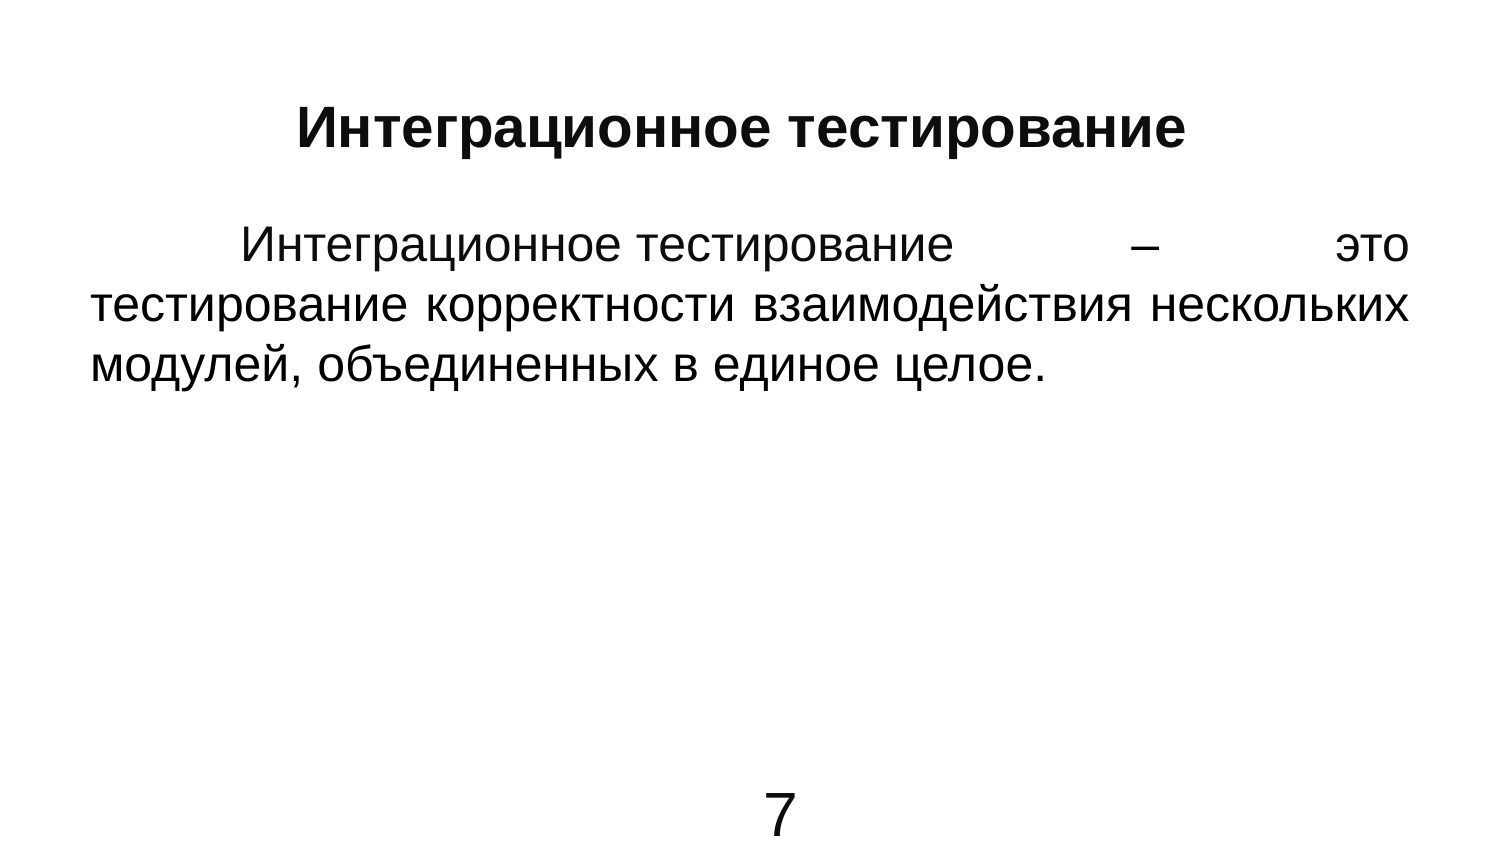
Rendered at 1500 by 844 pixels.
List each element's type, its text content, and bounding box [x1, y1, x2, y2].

list Интеграционное тестирование – это тестирование корректности взаимодействия нескольких модулей, объединенных в единое целое. [75, 196, 1425, 808]
title Интеграционное тестирование [75, 33, 1425, 175]
slide_number 7 [705, 808, 857, 844]
